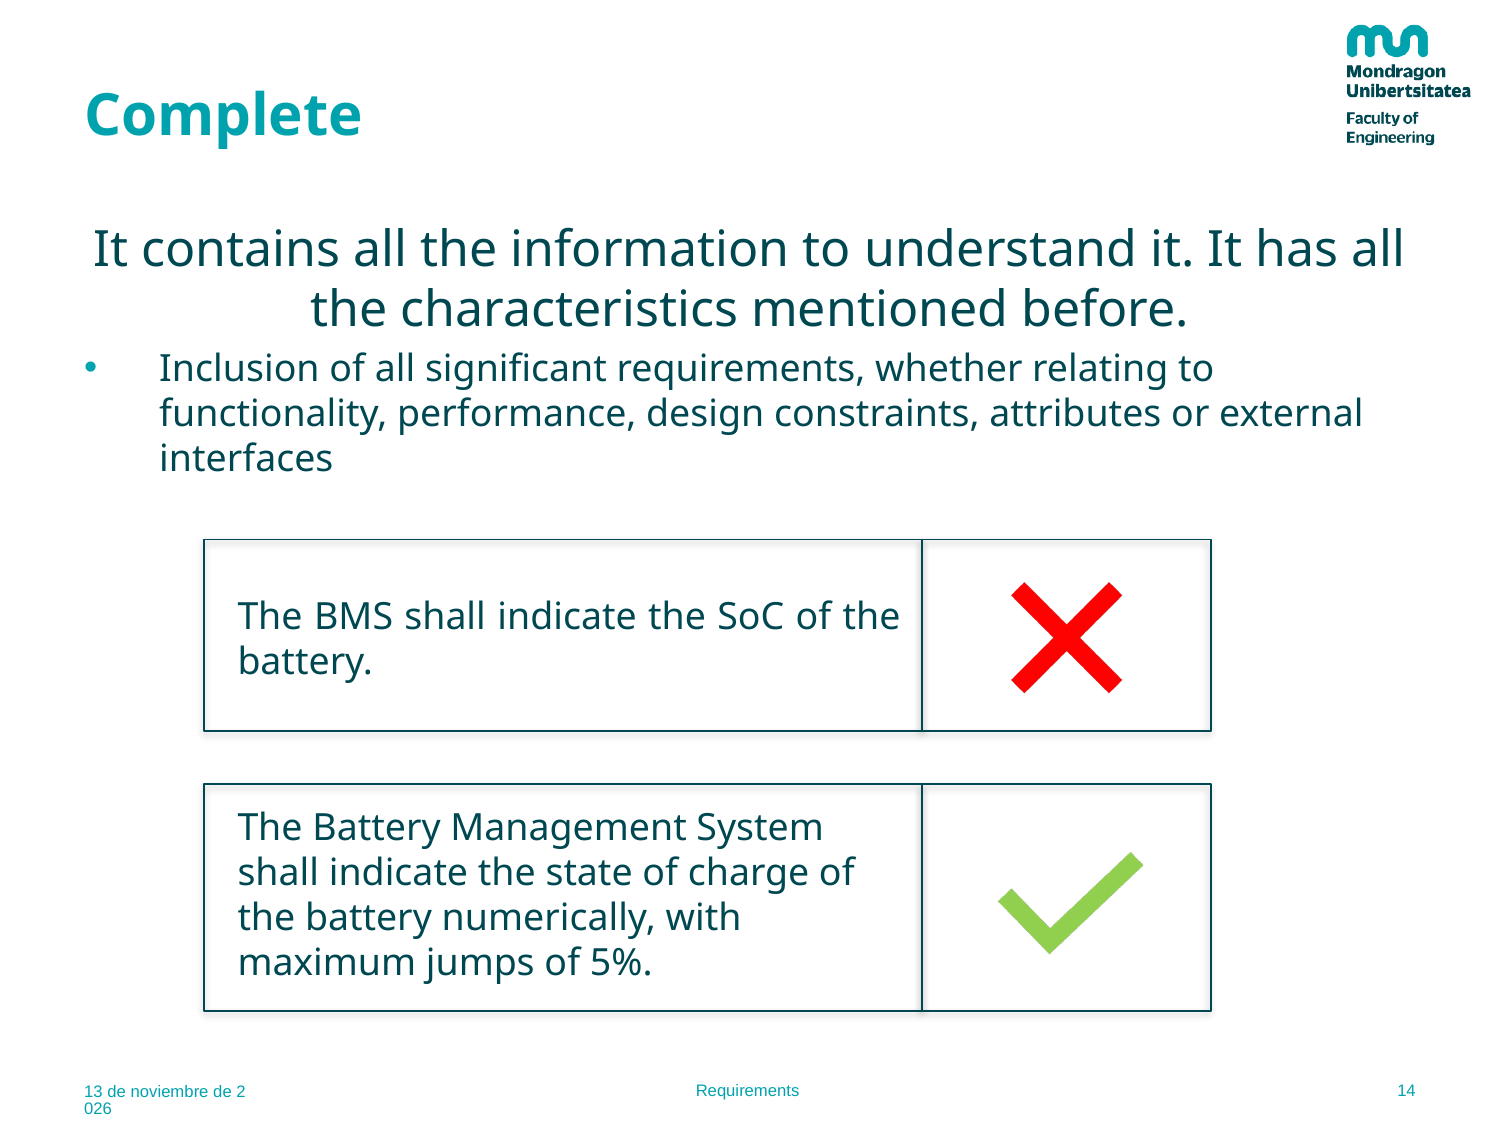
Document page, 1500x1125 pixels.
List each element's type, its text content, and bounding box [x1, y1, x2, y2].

list It contains all the information to understand it. It has all the characteristics mentioned before. Inclusion of all significant requirements, whether relating to functionality, performance, design constraints, attributes or external interfaces [69, 209, 1431, 999]
text_box The Battery Management System shall indicate the state of charge of the battery numerically, with maximum jumps of 5%. [222, 795, 899, 991]
slide_number 14 [1248, 1059, 1431, 1120]
text_box [921, 783, 1212, 1012]
picture [995, 826, 1146, 978]
footer Requirements [356, 1059, 1140, 1120]
text_box [921, 539, 1212, 732]
text_box [203, 539, 919, 732]
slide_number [69, 1060, 263, 1121]
text_box The BMS shall indicate the SoC of the battery. [222, 584, 917, 690]
title Complete [69, 77, 1327, 148]
text_box [203, 783, 920, 1012]
picture [991, 562, 1142, 713]
picture [1319, 0, 1500, 170]
